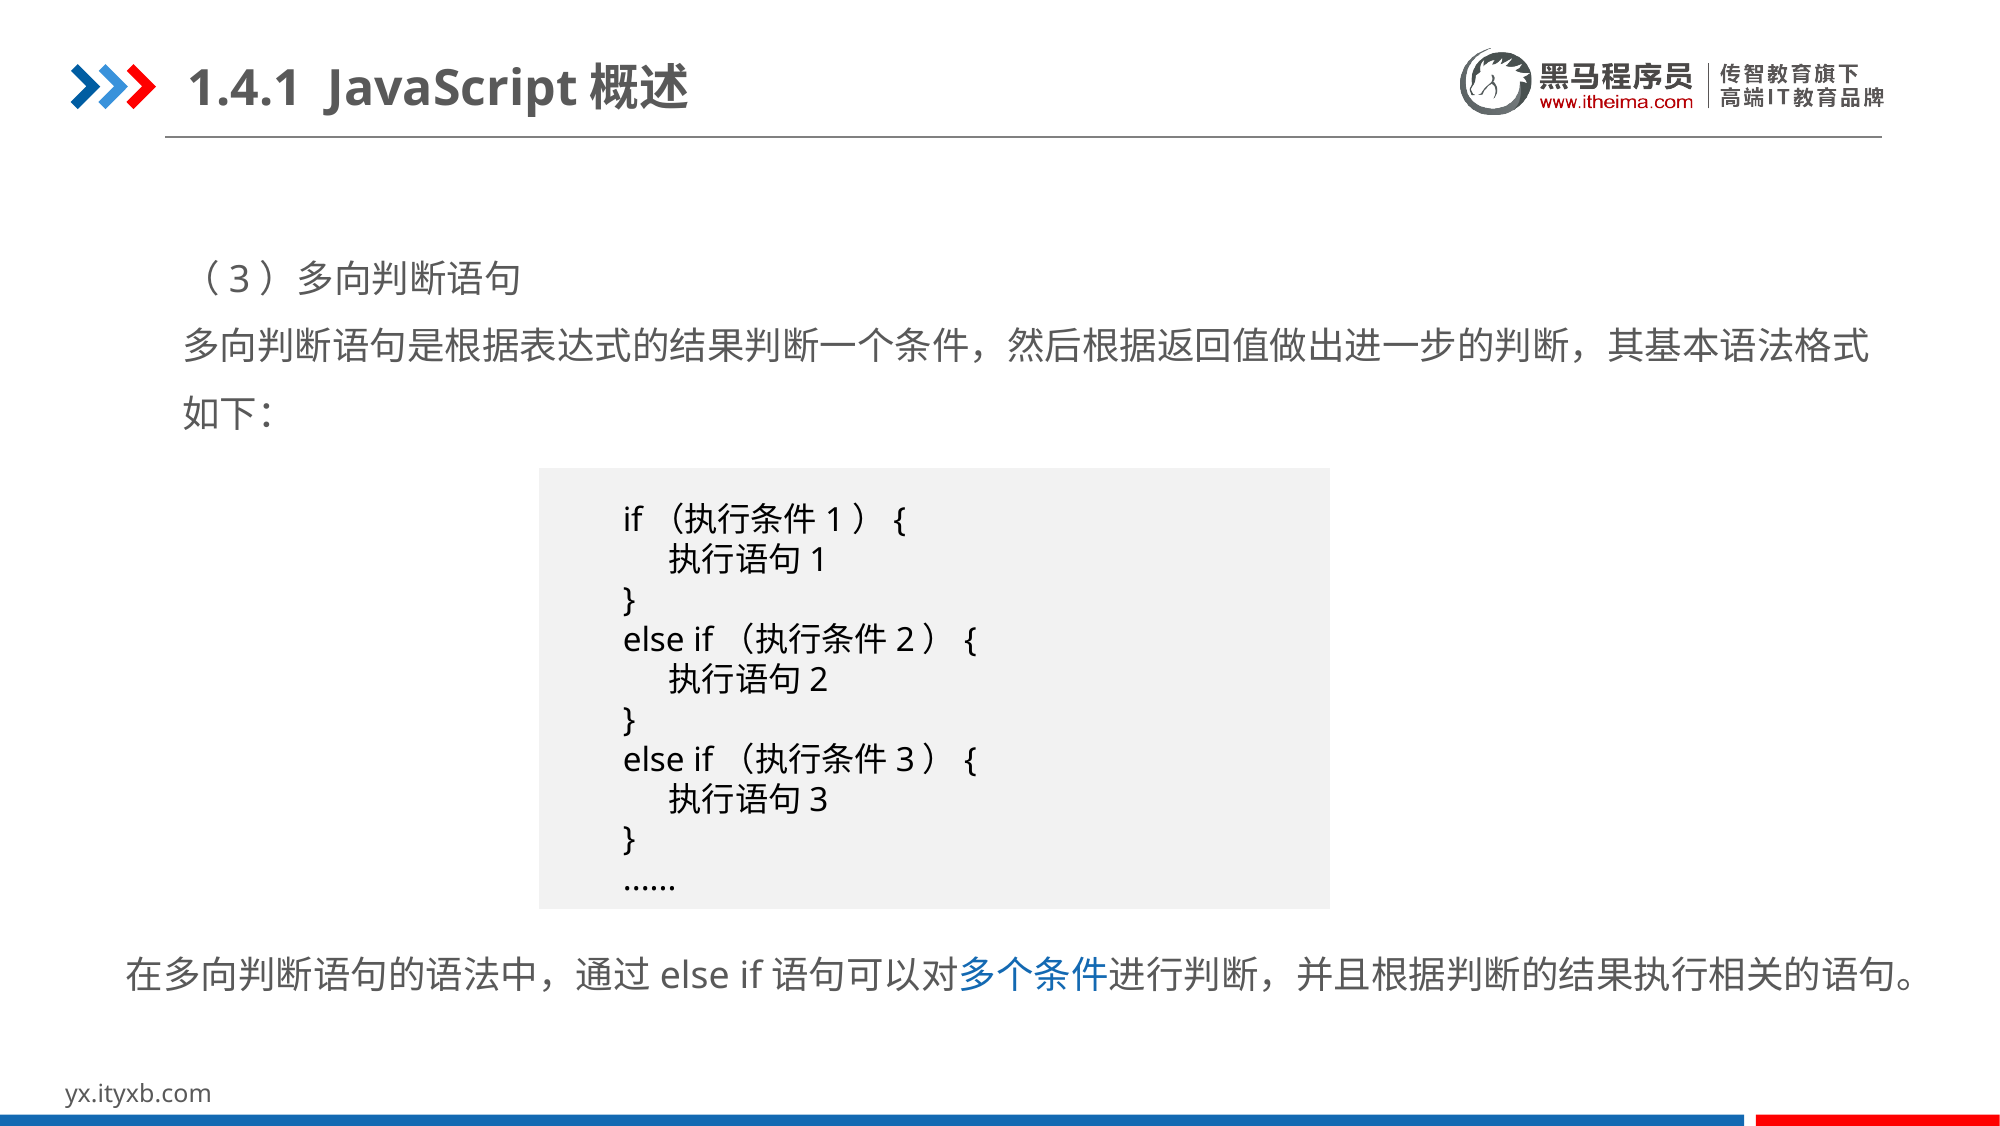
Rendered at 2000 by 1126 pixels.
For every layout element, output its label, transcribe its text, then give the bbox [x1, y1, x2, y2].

picture [1460, 48, 1887, 115]
text_box 在多向判断语句的语法中，通过else if语句可以对多个条件进行判断，并且根据判断的结果执行相关的语句。 [125, 928, 1898, 997]
text_box （3）多向判断语句 多向判断语句是根据表达式的结果判断一个条件，然后根据返回值做出进一步的判断，其基本语法格式如下： [182, 232, 1874, 435]
picture [538, 468, 1331, 911]
text_box 1.4.1 JavaScript概述 [187, 43, 827, 127]
